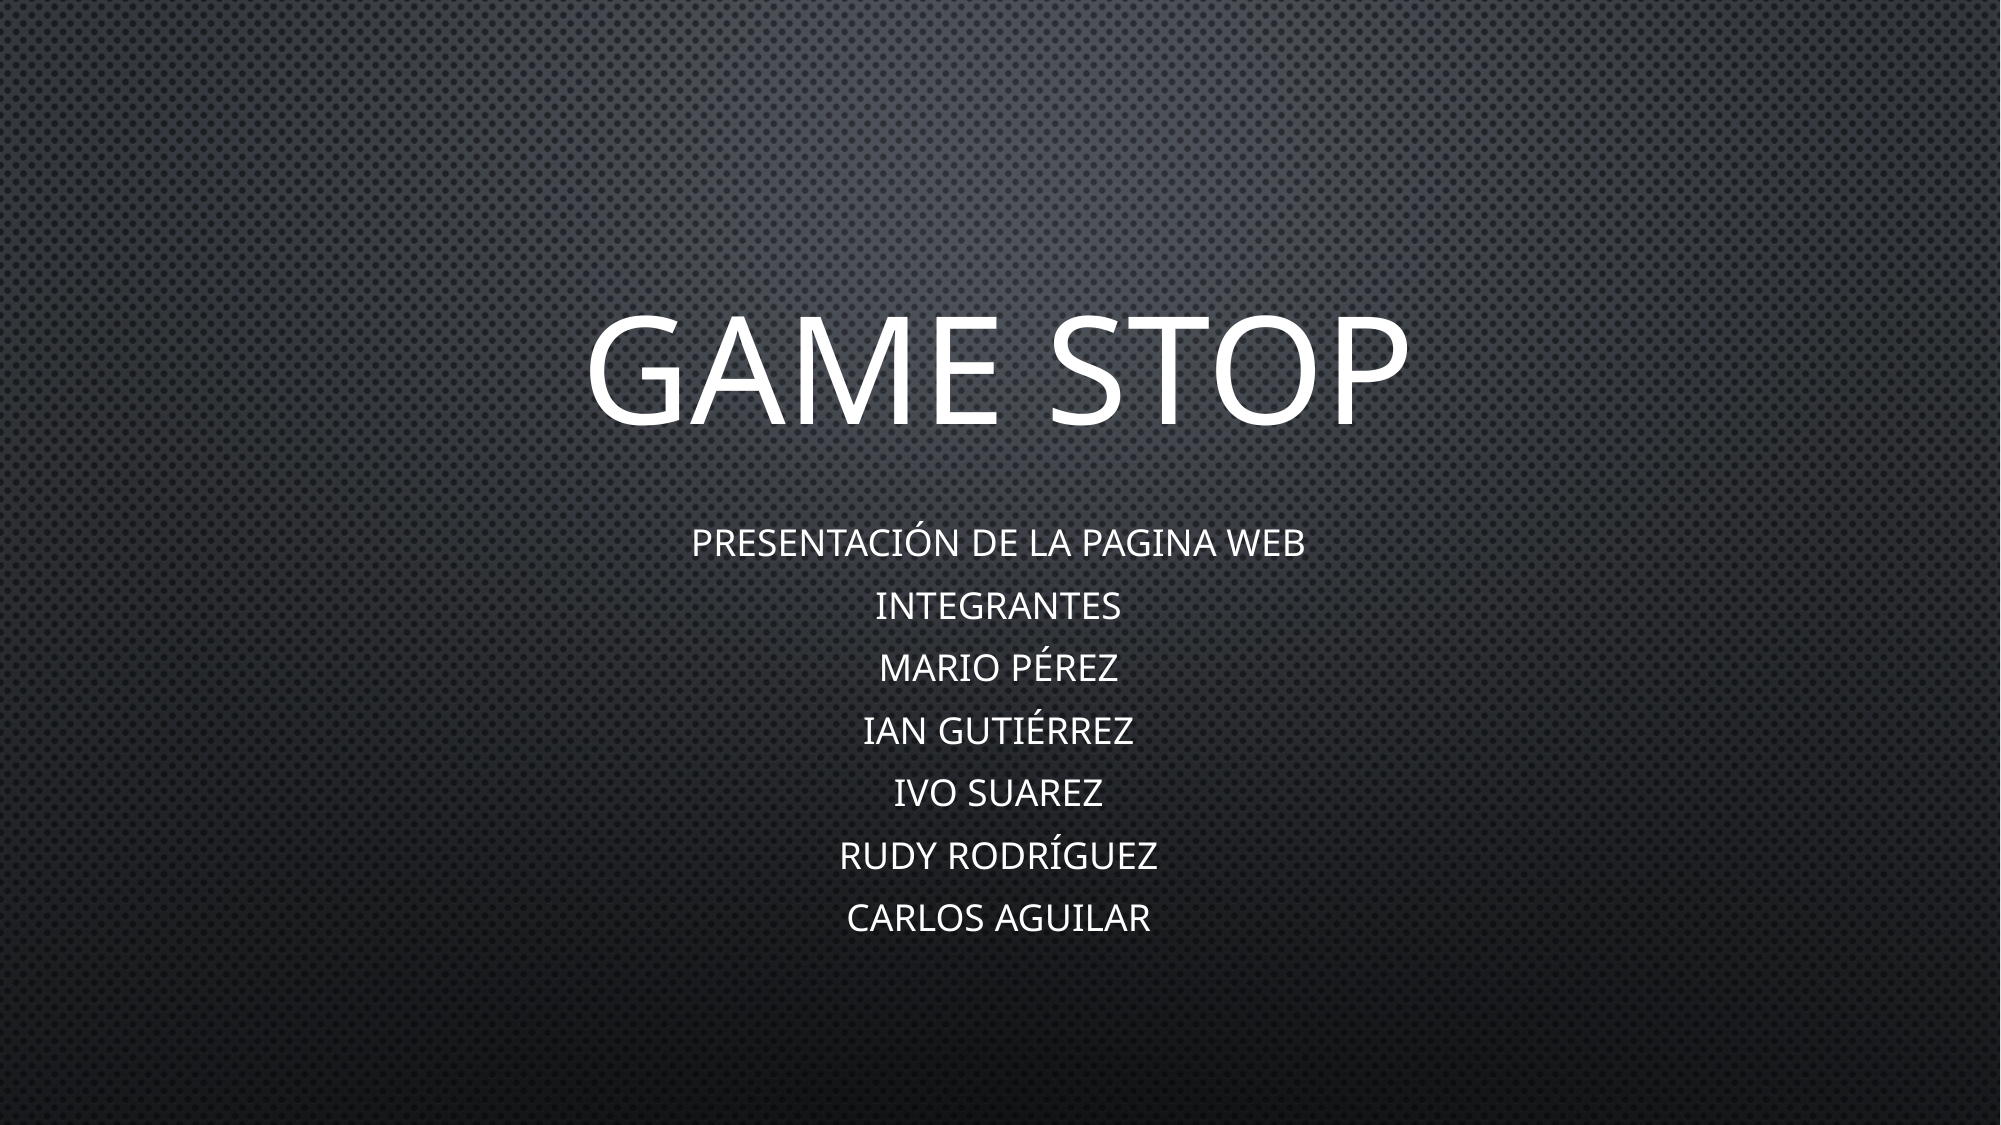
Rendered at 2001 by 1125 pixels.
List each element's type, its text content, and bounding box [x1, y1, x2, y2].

subtitle Presentación De La Pagina Web Integrantes Mario Pérez Ian Gutiérrez Ivo Suarez Rudy Rodríguez Carlos Aguilar [287, 512, 1711, 950]
title GAME STOP [287, 99, 1711, 462]
